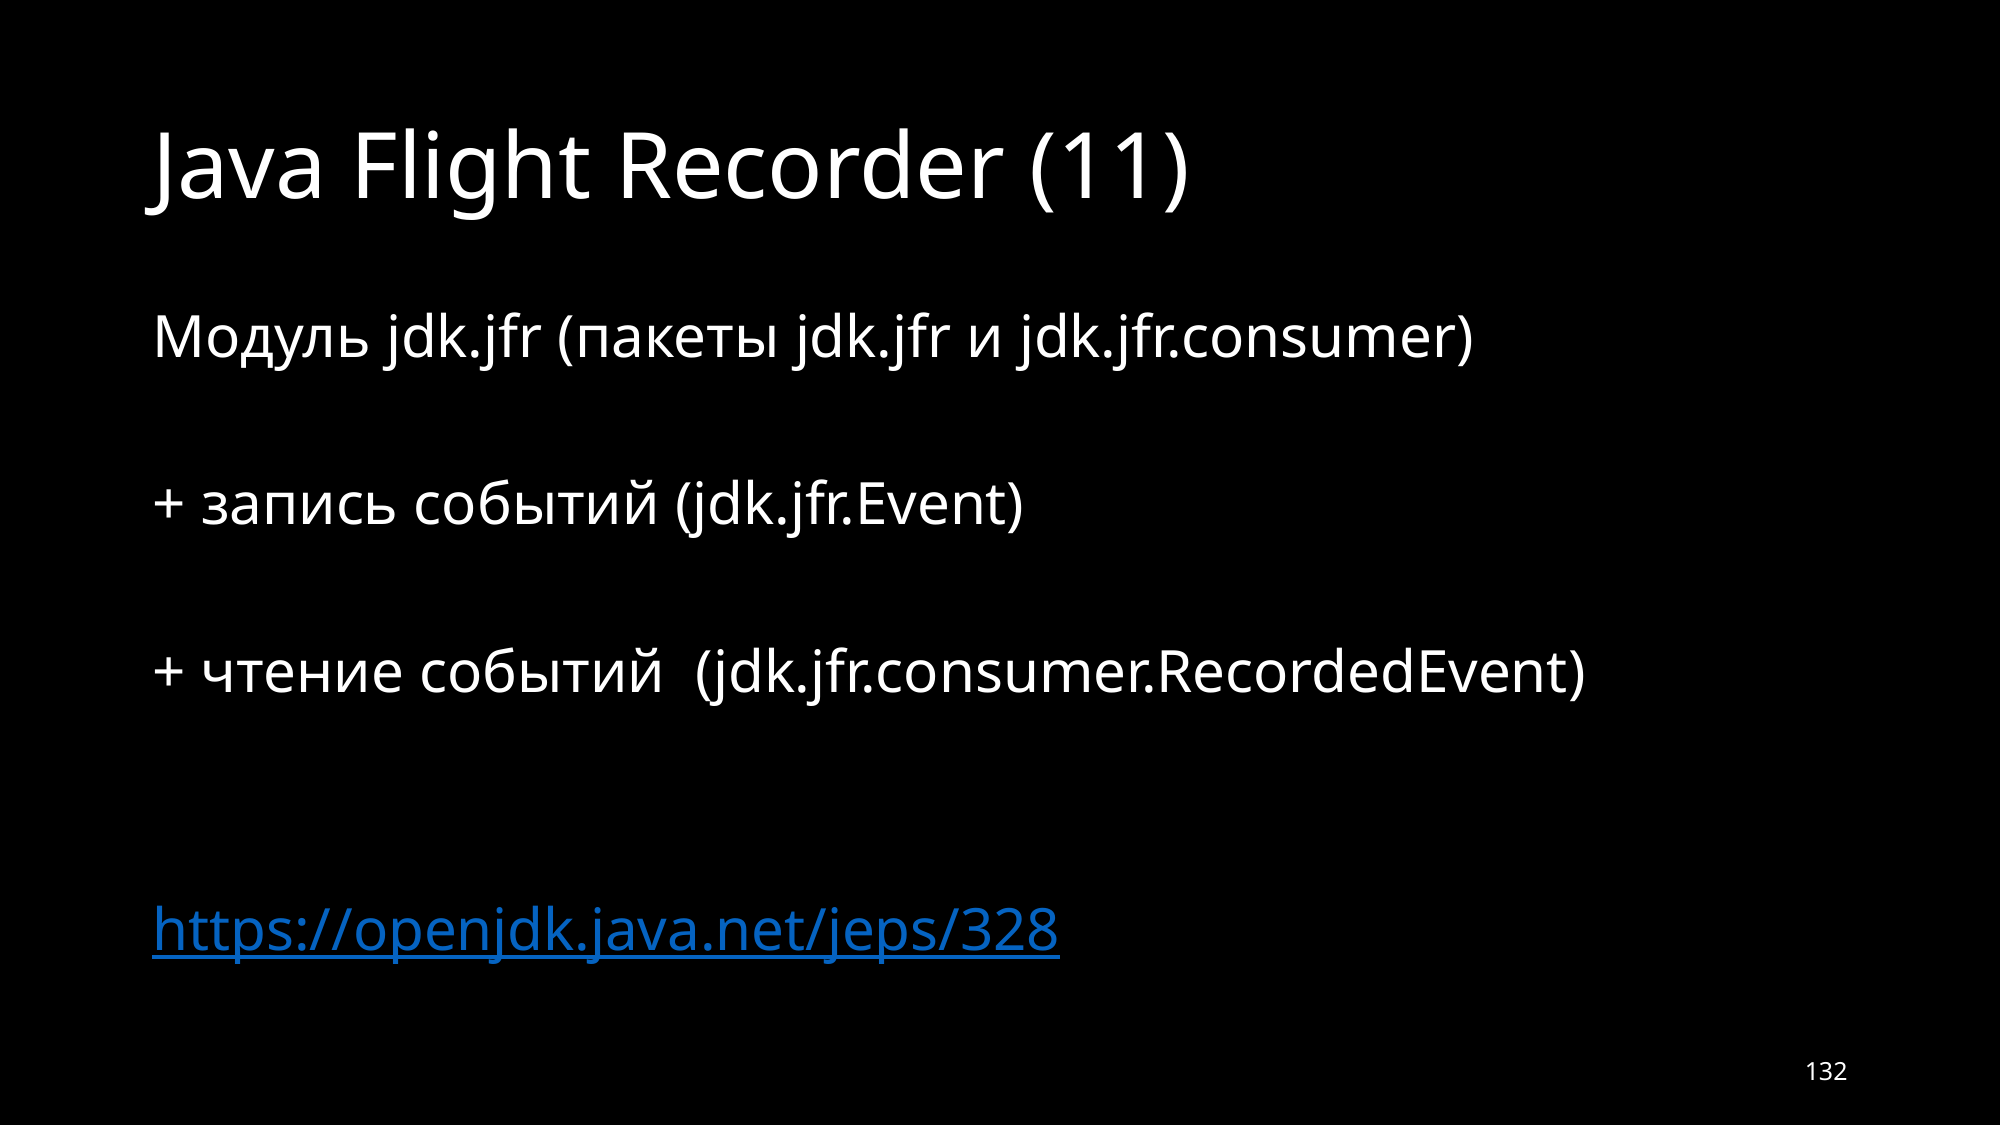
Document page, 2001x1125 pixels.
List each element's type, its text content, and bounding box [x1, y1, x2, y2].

list Модуль jdk.jfr (пакеты jdk.jfr и jdk.jfr.consumer) + запись событий (jdk.jfr.Event) + чтение событий (jdk.jfr.consumer.RecordedEvent) https://openjdk.java.net/jeps/328 [137, 299, 1863, 1014]
title Java Flight Recorder (11) [137, 59, 1863, 278]
slide_number 132 [1412, 1042, 1863, 1103]
